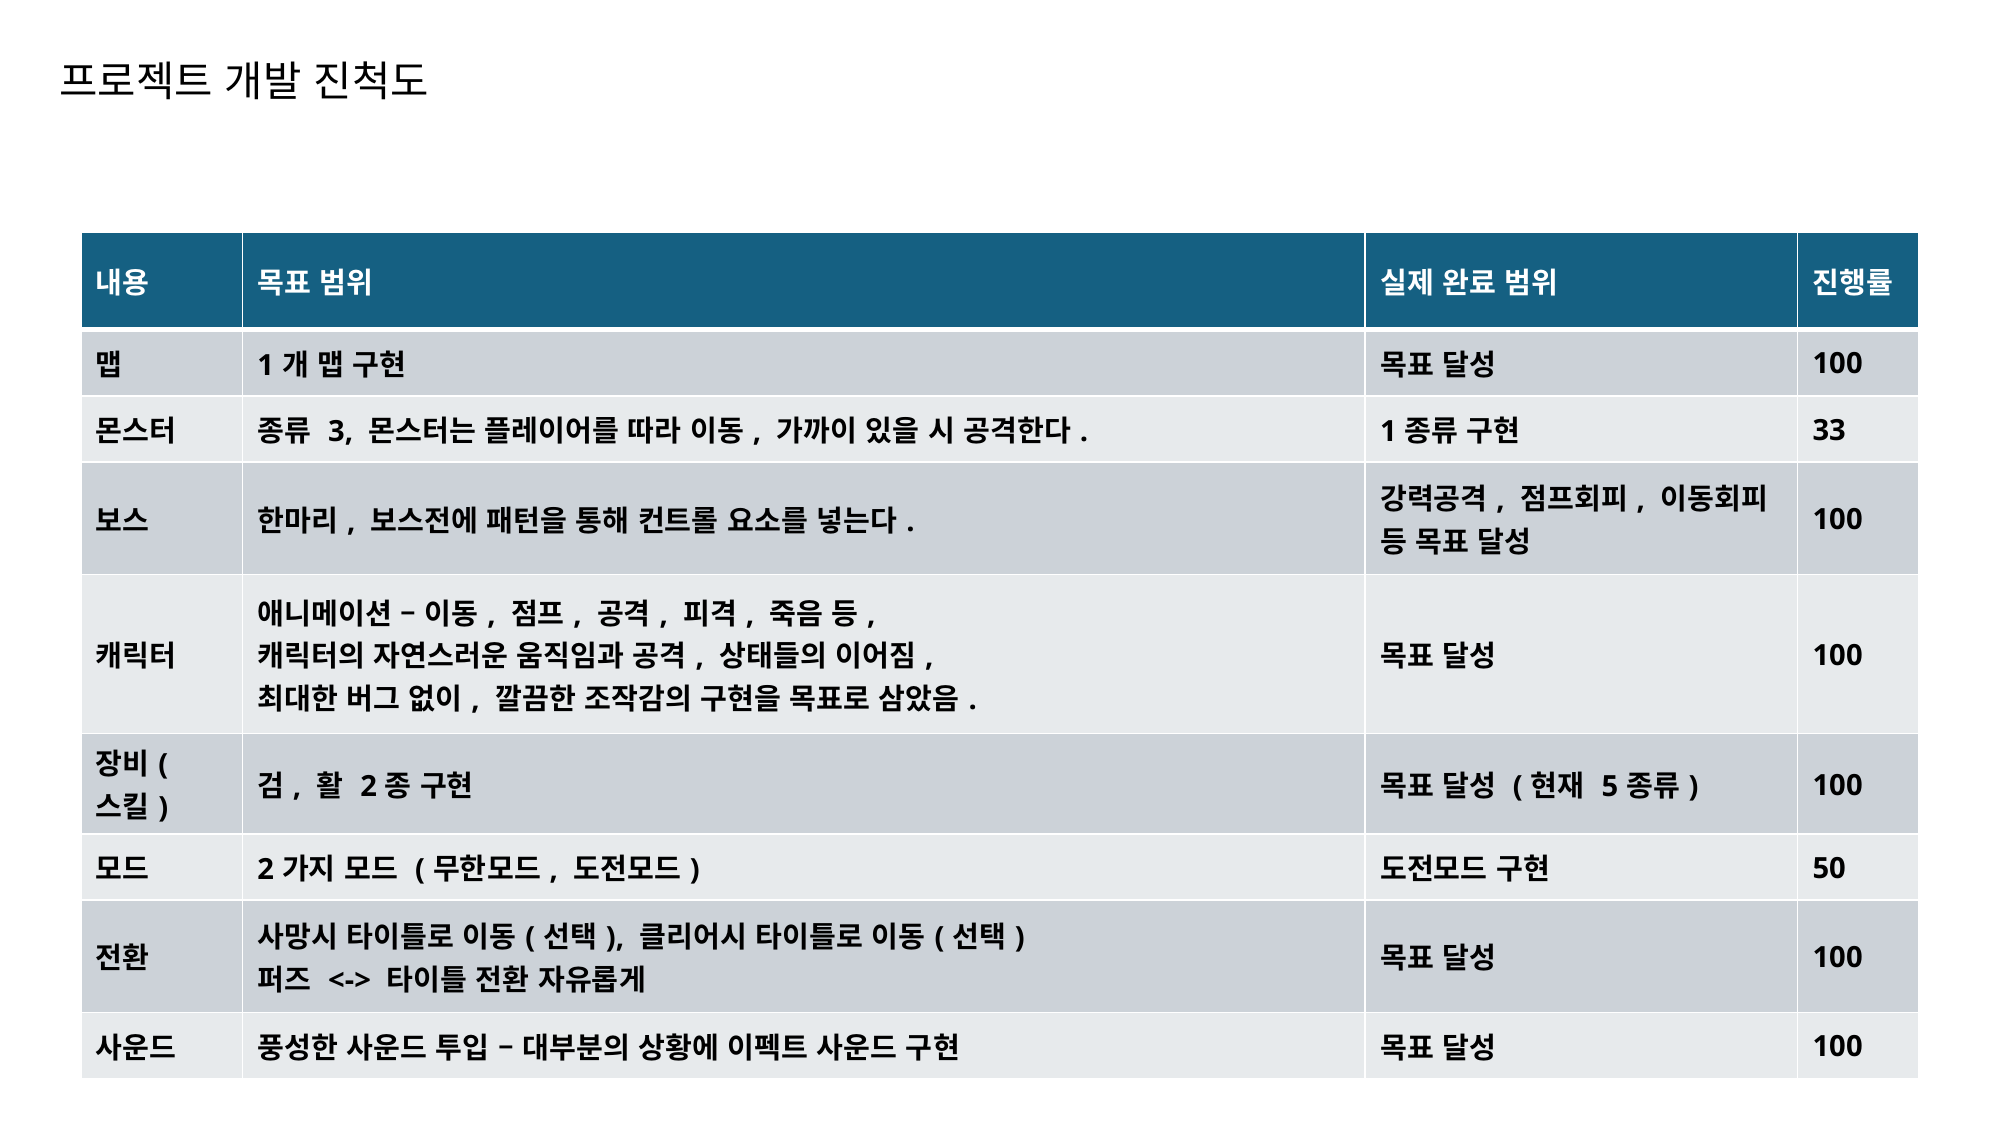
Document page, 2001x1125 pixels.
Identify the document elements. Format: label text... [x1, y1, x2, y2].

table_cell 사운드 [82, 1013, 242, 1078]
table_header 실제 완료 범위 [1366, 233, 1797, 327]
table_cell 목표 달성 [1366, 575, 1797, 733]
table_cell 검, 활 2종 구현 [243, 734, 1364, 833]
table_cell 100 [1798, 734, 1918, 833]
table_cell 1개 맵 구현 [243, 332, 1364, 395]
table_cell 종류 3, 몬스터는 플레이어를 따라 이동, 가까이 있을 시 공격한다. [243, 397, 1364, 461]
table_cell 전환 [82, 901, 242, 1012]
table_cell 2가지 모드 (무한모드, 도전모드) [243, 835, 1364, 899]
table_cell 100 [1798, 463, 1918, 574]
table_header 내용 [82, 233, 242, 327]
table_cell 맵 [82, 332, 242, 395]
table_cell 사망시 타이틀로 이동(선택), 클리어시 타이틀로 이동(선택) 퍼즈 <-> 타이틀 전환 자유롭게 [243, 901, 1364, 1012]
table_cell 1종류 구현 [1366, 397, 1797, 461]
table_cell 장비(스킬) [82, 734, 242, 833]
table_cell 100 [1798, 575, 1918, 733]
text_box 프로젝트 개발 진척도 [44, 47, 1135, 112]
table_cell 풍성한 사운드 투입 – 대부분의 상황에 이펙트 사운드 구현 [243, 1013, 1364, 1078]
table_cell 모드 [82, 835, 242, 899]
table_header 진행률 [1798, 233, 1918, 327]
table_header 목표 범위 [243, 233, 1364, 327]
table_cell 100 [1798, 1013, 1918, 1078]
table_cell 한마리, 보스전에 패턴을 통해 컨트롤 요소를 넣는다. [243, 463, 1364, 574]
table_cell 애니메이션 – 이동, 점프, 공격, 피격, 죽음 등, 캐릭터의 자연스러운 움직임과 공격, 상태들의 이어짐, 최대한 버그 없이, 깔끔한 조작감의 구현을 목표로 삼았음. [243, 575, 1364, 733]
table_cell 목표 달성 (현재 5종류) [1366, 734, 1797, 833]
table_cell 100 [1798, 901, 1918, 1012]
table_cell 100 [1798, 332, 1918, 395]
table_cell 강력공격, 점프회피, 이동회피 등 목표 달성 [1366, 463, 1797, 574]
table_cell 33 [1798, 397, 1918, 461]
table_cell 목표 달성 [1366, 901, 1797, 1012]
table_cell 도전모드 구현 [1366, 835, 1797, 899]
table_cell 캐릭터 [82, 575, 242, 733]
table_cell 목표 달성 [1366, 332, 1797, 395]
table_cell 몬스터 [82, 397, 242, 461]
table_cell 50 [1798, 835, 1918, 899]
table_cell 목표 달성 [1366, 1013, 1797, 1078]
table_cell 보스 [82, 463, 242, 574]
